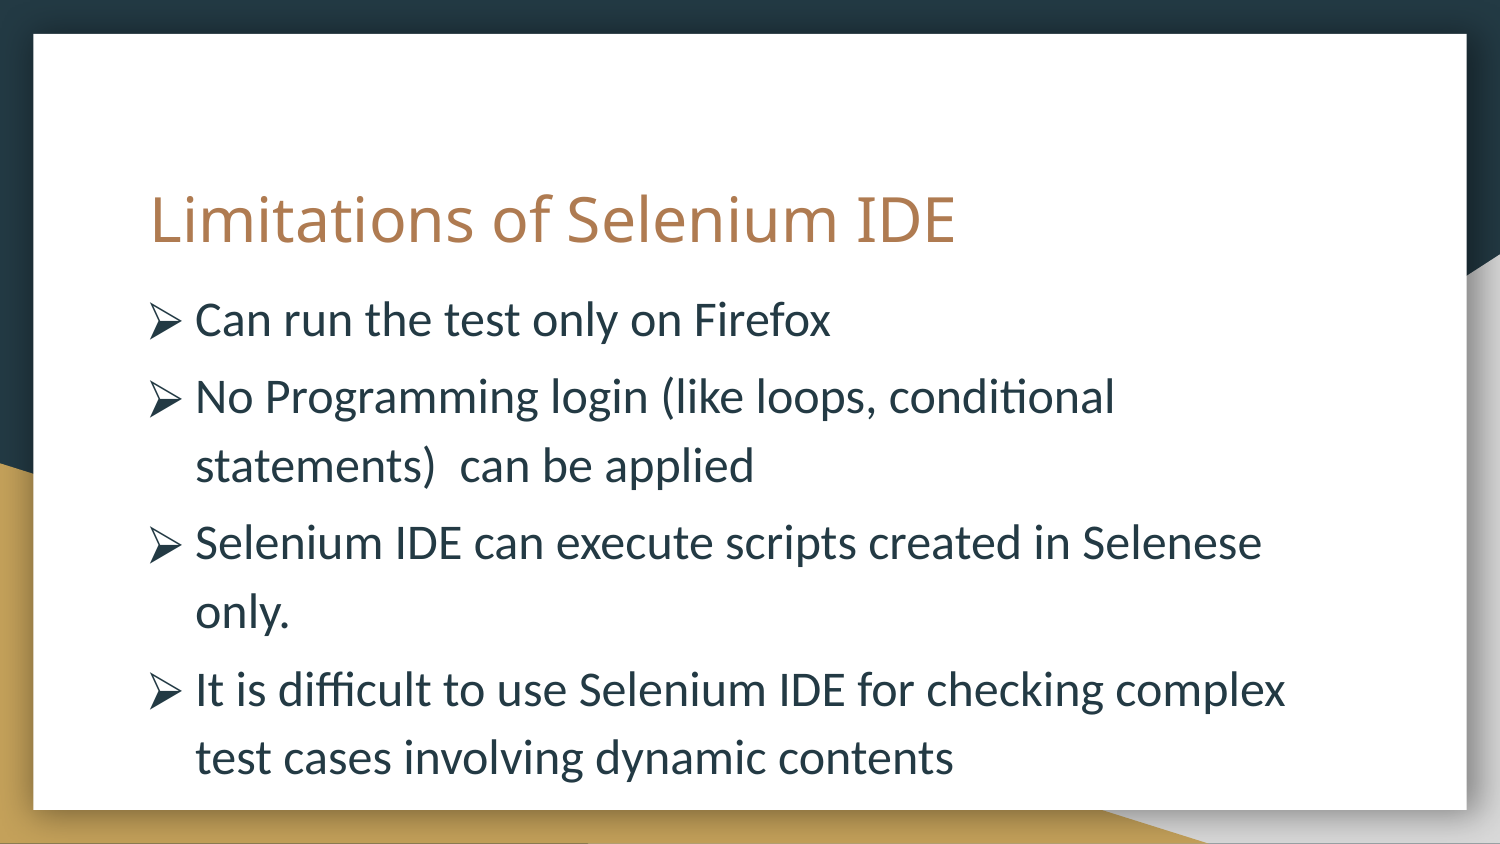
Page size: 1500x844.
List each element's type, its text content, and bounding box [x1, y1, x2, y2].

list Can run the test only on Firefox No Programming login (like loops, conditional statements) can be applied Selenium IDE can execute scripts created in Selenese only. It is difficult to use Selenium IDE for checking complex test cases involving dynamic contents [120, 269, 1352, 672]
title Limitations of Selenium IDE [134, 138, 1366, 296]
